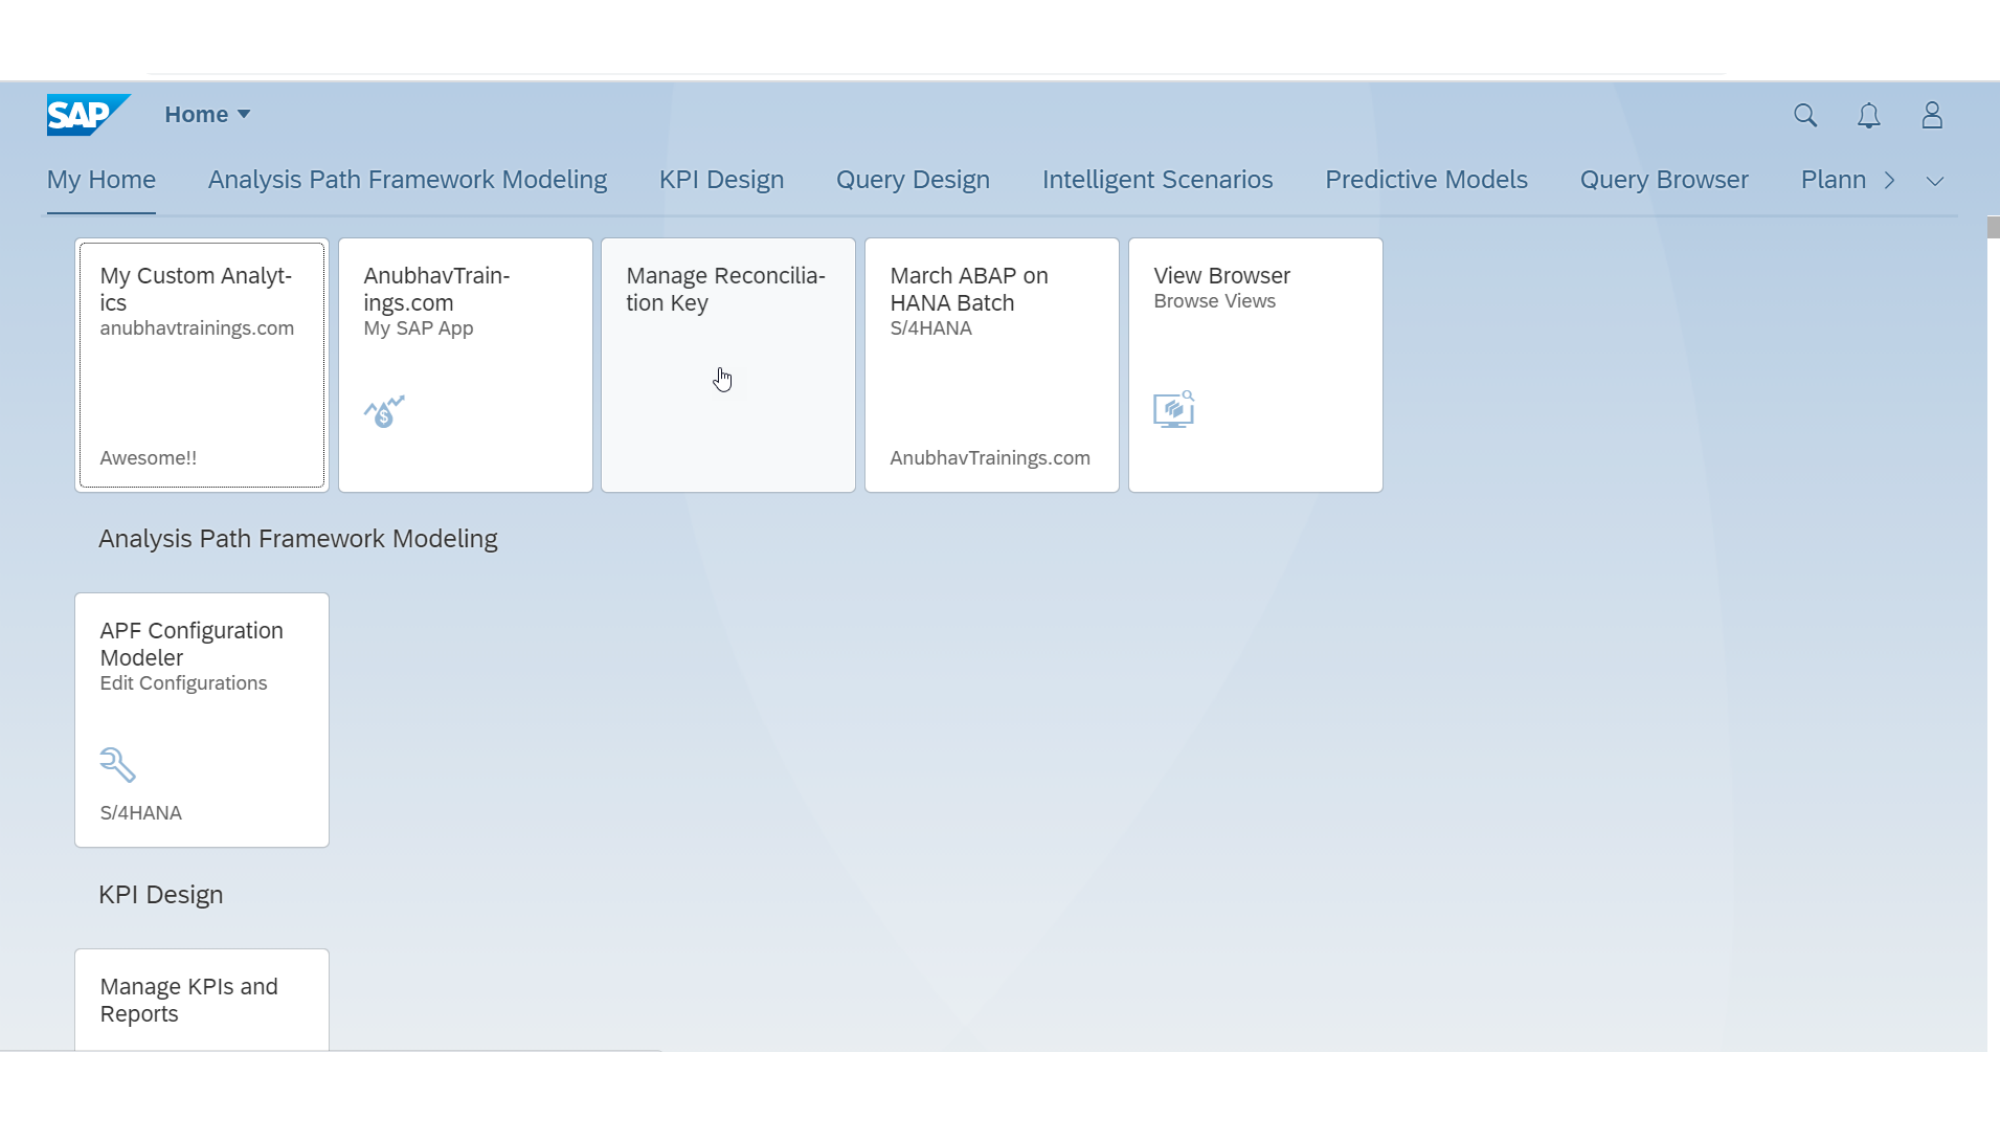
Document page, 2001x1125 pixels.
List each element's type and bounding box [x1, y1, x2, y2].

picture [0, 73, 2000, 1052]
